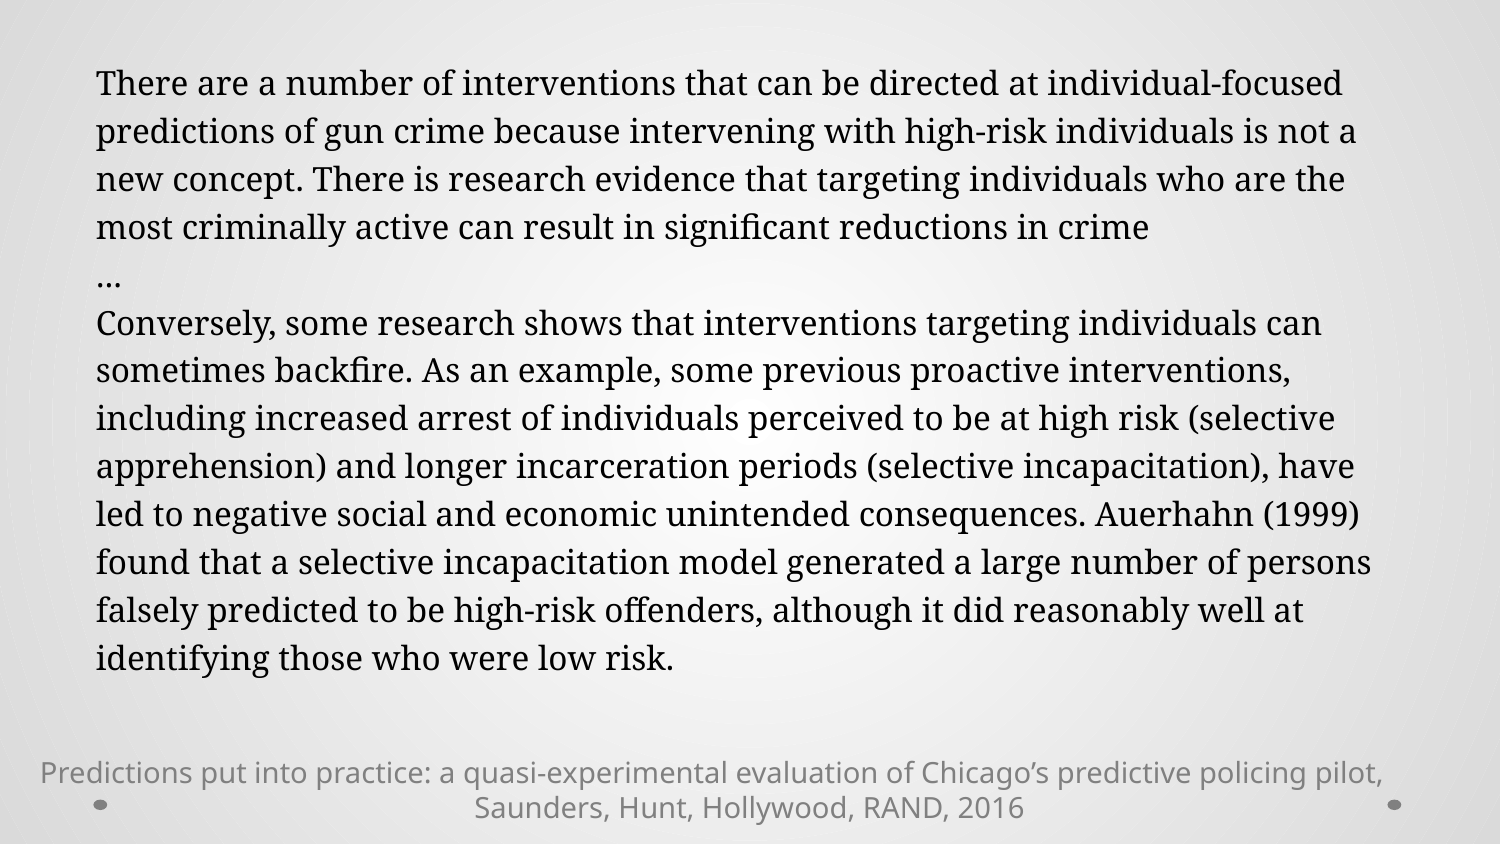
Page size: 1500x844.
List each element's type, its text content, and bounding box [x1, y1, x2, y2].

text_box There are a number of interventions that can be directed at individual-focused predictions of gun crime because intervening with high-risk individuals is not a new concept. There is research evidence that targeting individuals who are the most criminally active can result in significant reductions in crime … Conversely, some research shows that interventions targeting individuals can sometimes backfire. As an example, some previous proactive interventions, including increased arrest of individuals perceived to be at high risk (selective apprehension) and longer incarceration periods (selective incapacitation), have led to negative social and economic unintended consequences. Auerhahn (1999) found that a selective incapacitation model generated a large number of persons falsely predicted to be high-risk offenders, although it did reasonably well at identifying those who were low risk. [81, 46, 1419, 685]
text_box Predictions put into practice: a quasi-experimental evaluation of Chicago’s predictive policing pilot, Saunders, Hunt, Hollywood, RAND, 2016 [24, 746, 1475, 827]
